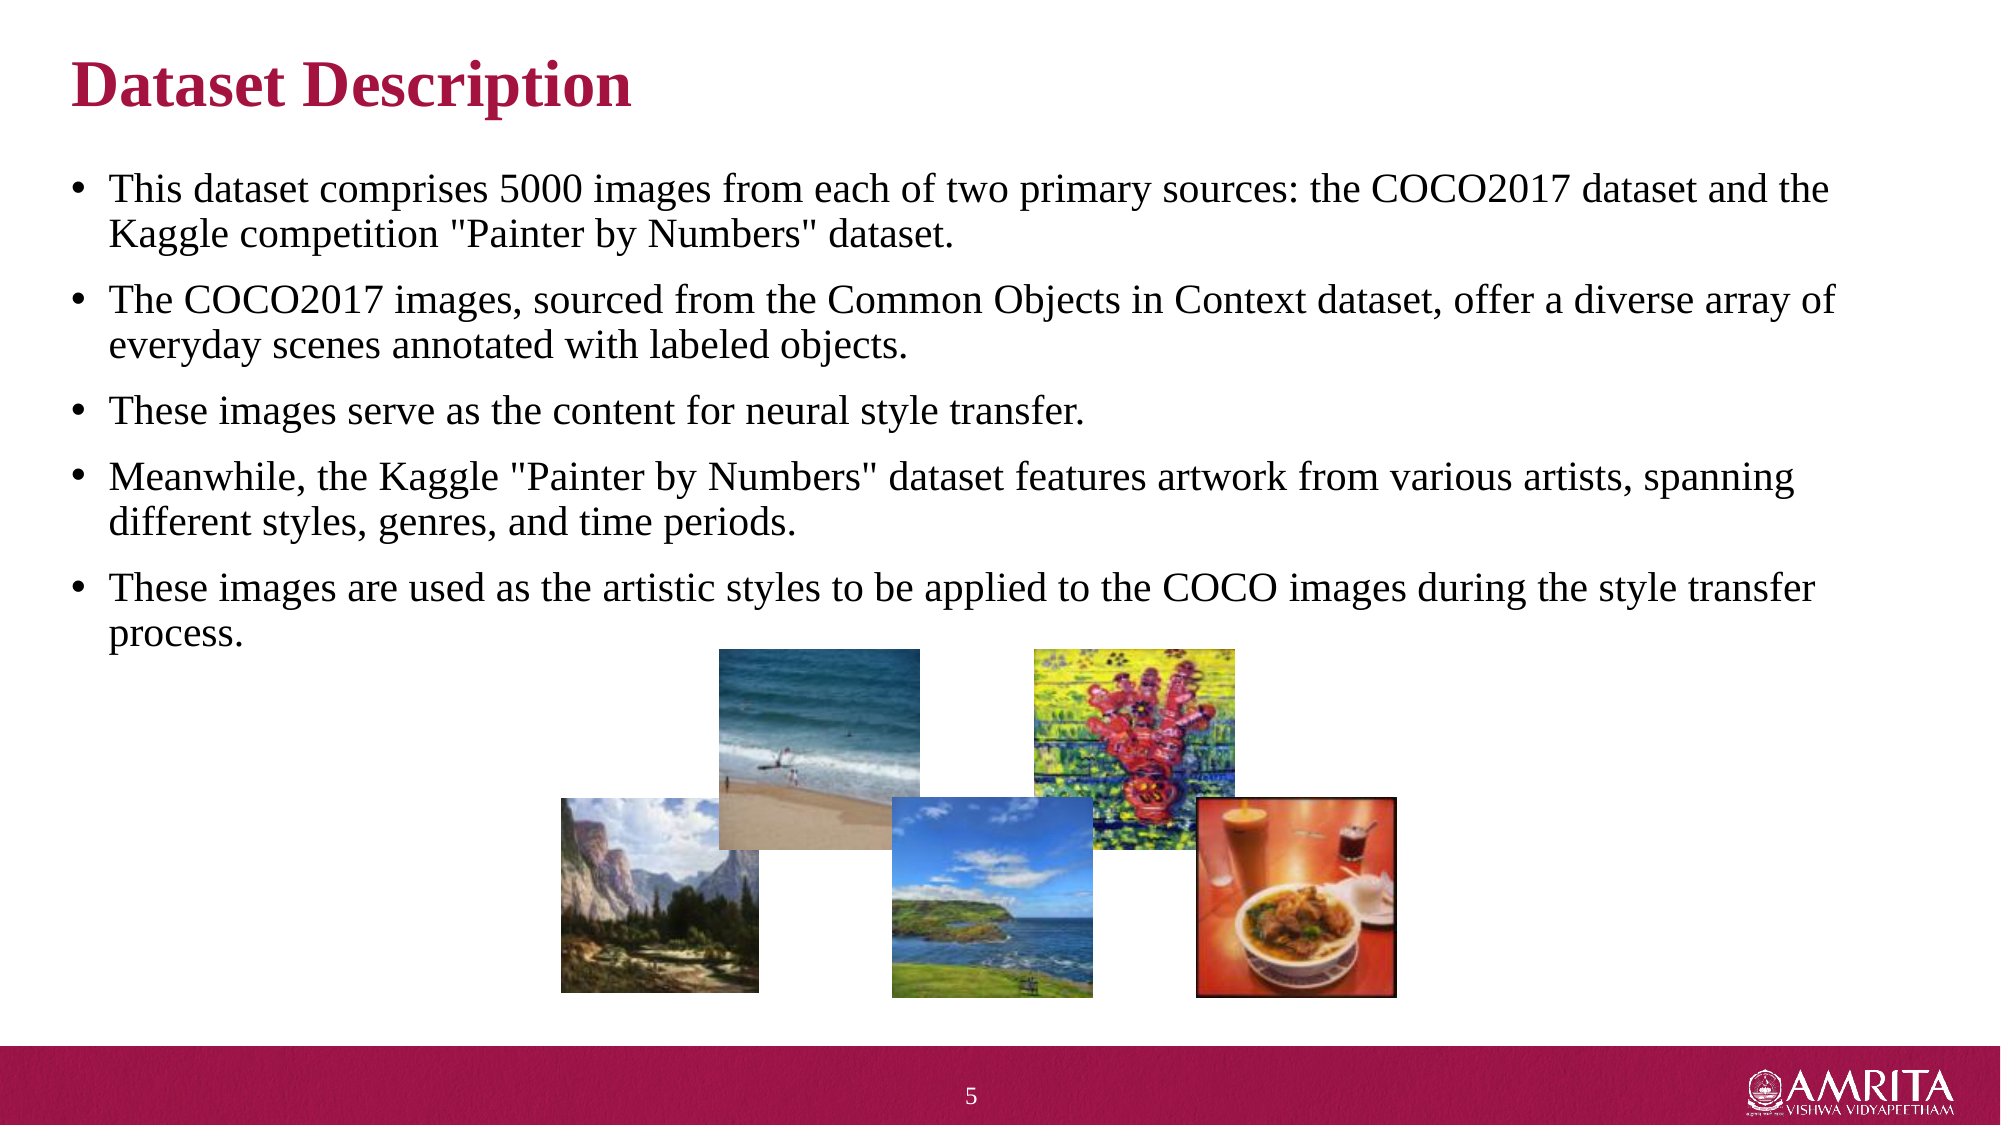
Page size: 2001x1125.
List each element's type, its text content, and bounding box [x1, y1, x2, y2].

picture [561, 649, 1397, 998]
picture [0, 1046, 2001, 1125]
list This dataset comprises 5000 images from each of two primary sources: the COCO2017 dataset and the Kaggle competition "Painter by Numbers" dataset. The COCO2017 images, sourced from the Common Objects in Context dataset, offer a diverse array of everyday scenes annotated with labeled objects. These images serve as the content for neural style transfer. Meanwhile, the Kaggle "Painter by Numbers" dataset features artwork from various artists, spanning different styles, genres, and time periods. These images are used as the artistic styles to be applied to the COCO images during the style transfer process. [55, 159, 1933, 965]
title Dataset Description [55, 50, 1933, 120]
slide_number 5 [868, 1065, 993, 1125]
